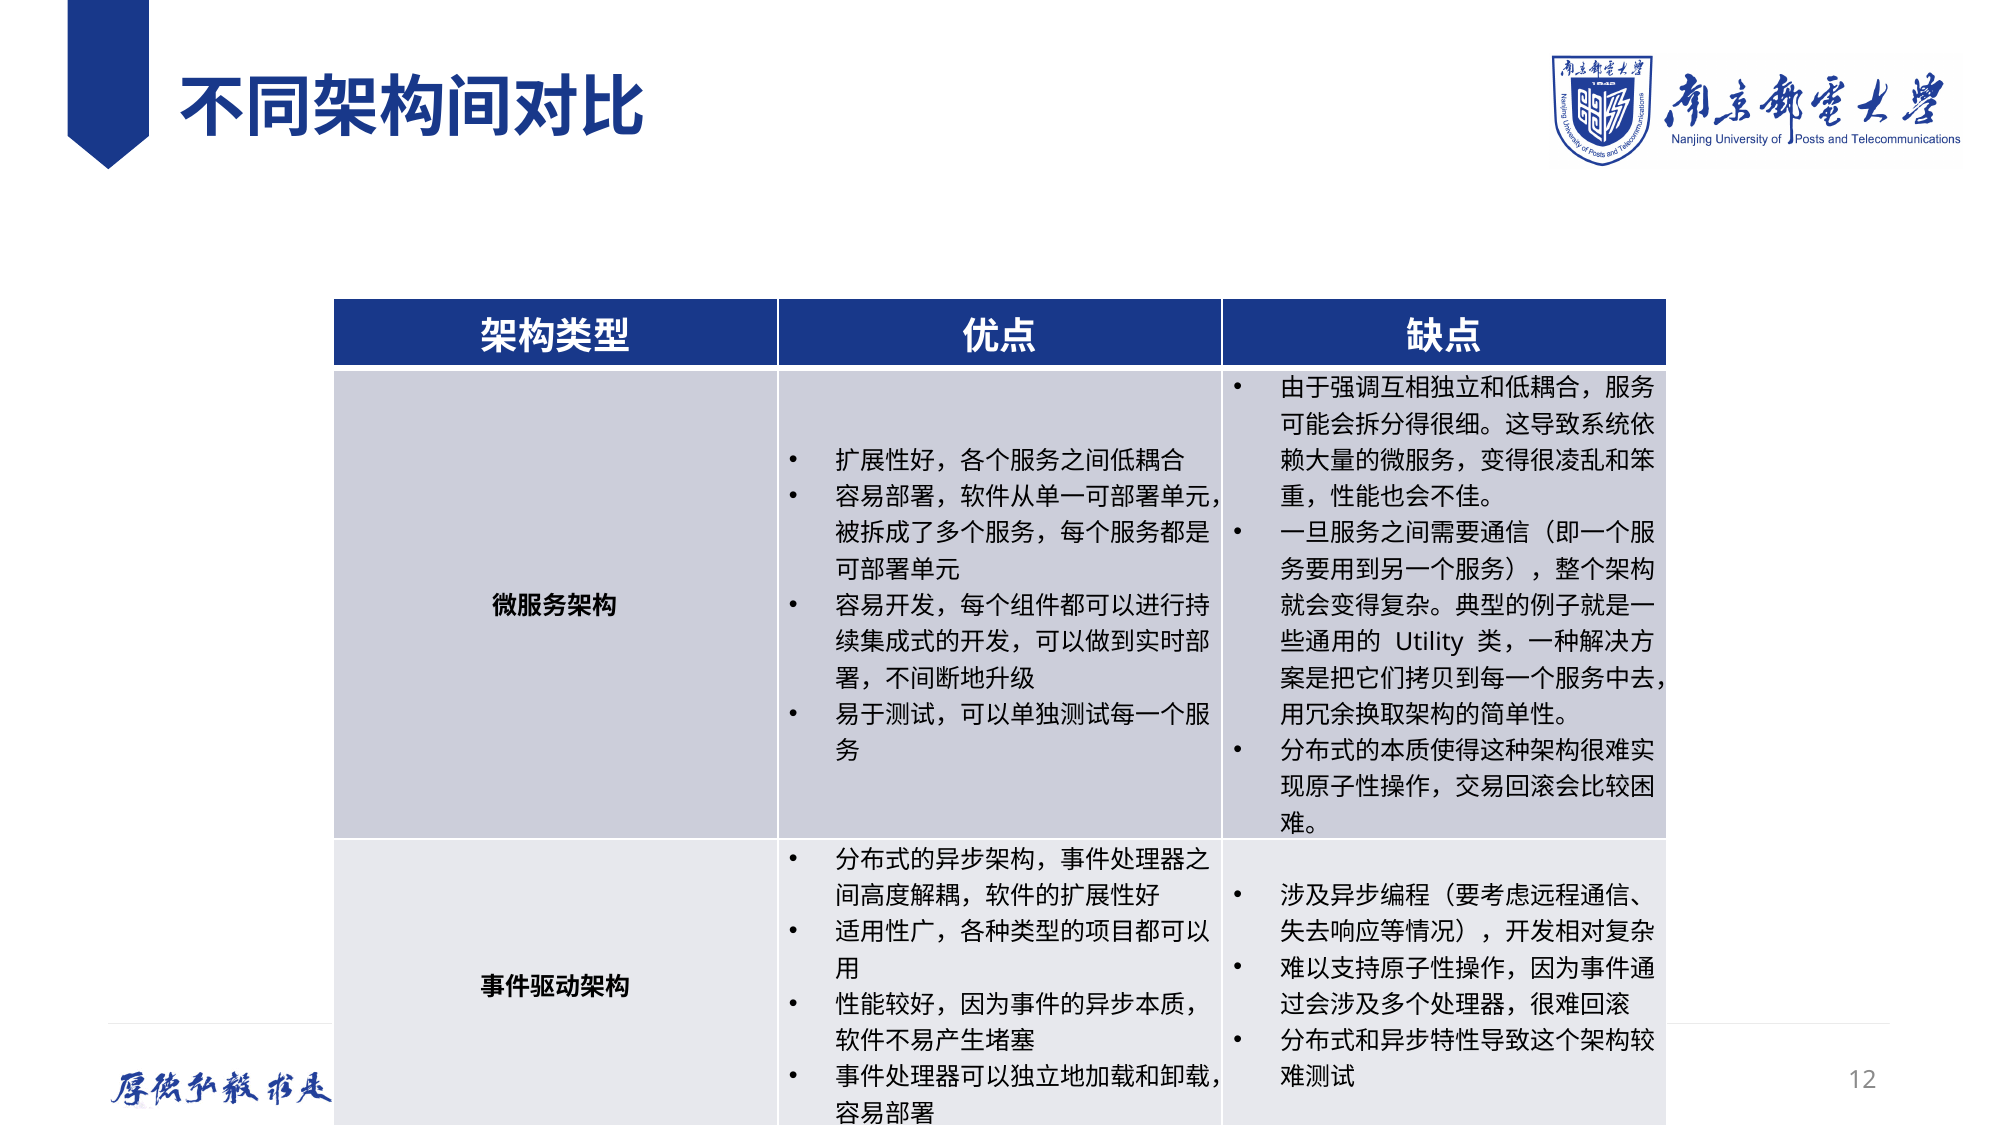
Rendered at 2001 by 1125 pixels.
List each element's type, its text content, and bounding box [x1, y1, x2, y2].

picture [1549, 53, 1963, 169]
table_header 缺点 [1223, 299, 1666, 365]
title 不同架构间对比 [178, 39, 1519, 169]
slide_number 12 [1667, 1048, 1892, 1109]
table_header 架构类型 [334, 299, 777, 365]
table_cell 分布式的异步架构，事件处理器之间高度解耦，软件的扩展性好 适用性广，各种类型的项目都可以用 性能较好，因为事件的异步本质，软件不易产生堵塞 事件处理器可以独立地加载和卸载，容易部署 [779, 840, 1221, 1125]
table_cell 由于强调互相独立和低耦合，服务可能会拆分得很细。这导致系统依赖大量的微服务，变得很凌乱和笨重，性能也会不佳。 一旦服务之间需要通信（即一个服务要用到另一个服务），整个架构就会变得复杂。典型的例子就是一些通用的 Utility 类，一种解决方案是把它们拷贝到每一个服务中去，用冗余换取架构的简单性。 分布式的本质使得这种架构很难实现原子性操作，交易回滚会比较困难。 [1223, 371, 1666, 838]
table_header 优点 [779, 299, 1221, 365]
table_cell 涉及异步编程（要考虑远程通信、失去响应等情况），开发相对复杂 难以支持原子性操作，因为事件通过会涉及多个处理器，很难回滚 分布式和异步特性导致这个架构较难测试 [1223, 840, 1666, 1125]
table_cell 微服务架构 [334, 371, 777, 838]
table_cell 扩展性好，各个服务之间低耦合 容易部署，软件从单一可部署单元，被拆成了多个服务，每个服务都是可部署单元 容易开发，每个组件都可以进行持续集成式的开发，可以做到实时部署，不间断地升级 易于测试，可以单独测试每一个服务 [779, 371, 1221, 838]
table_cell 事件驱动架构 [334, 840, 777, 1125]
picture [103, 1061, 332, 1111]
